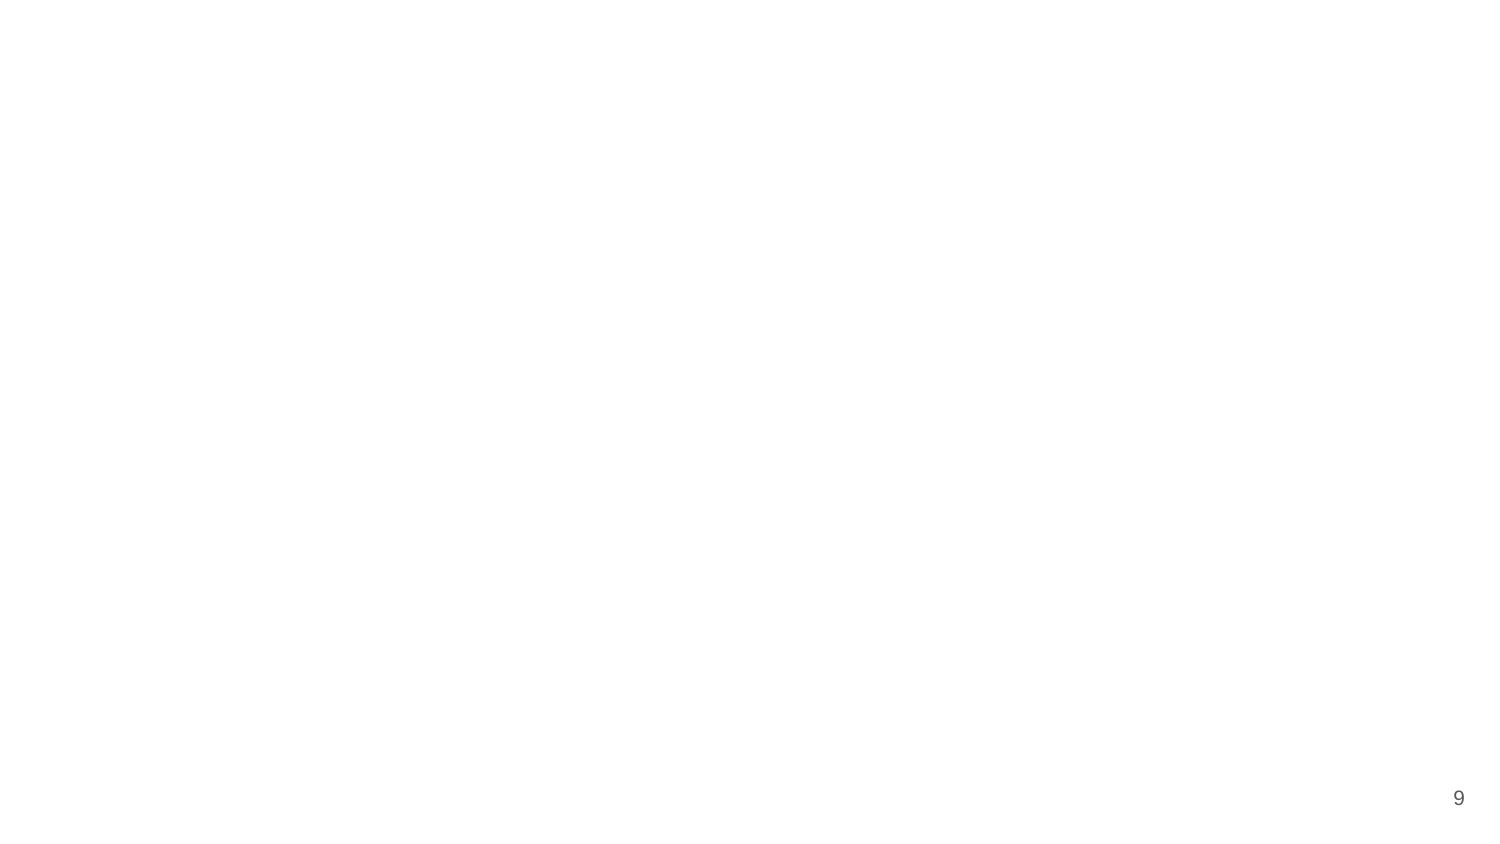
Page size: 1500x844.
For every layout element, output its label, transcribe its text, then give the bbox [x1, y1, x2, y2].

slide_number ‹#› [1389, 764, 1480, 830]
